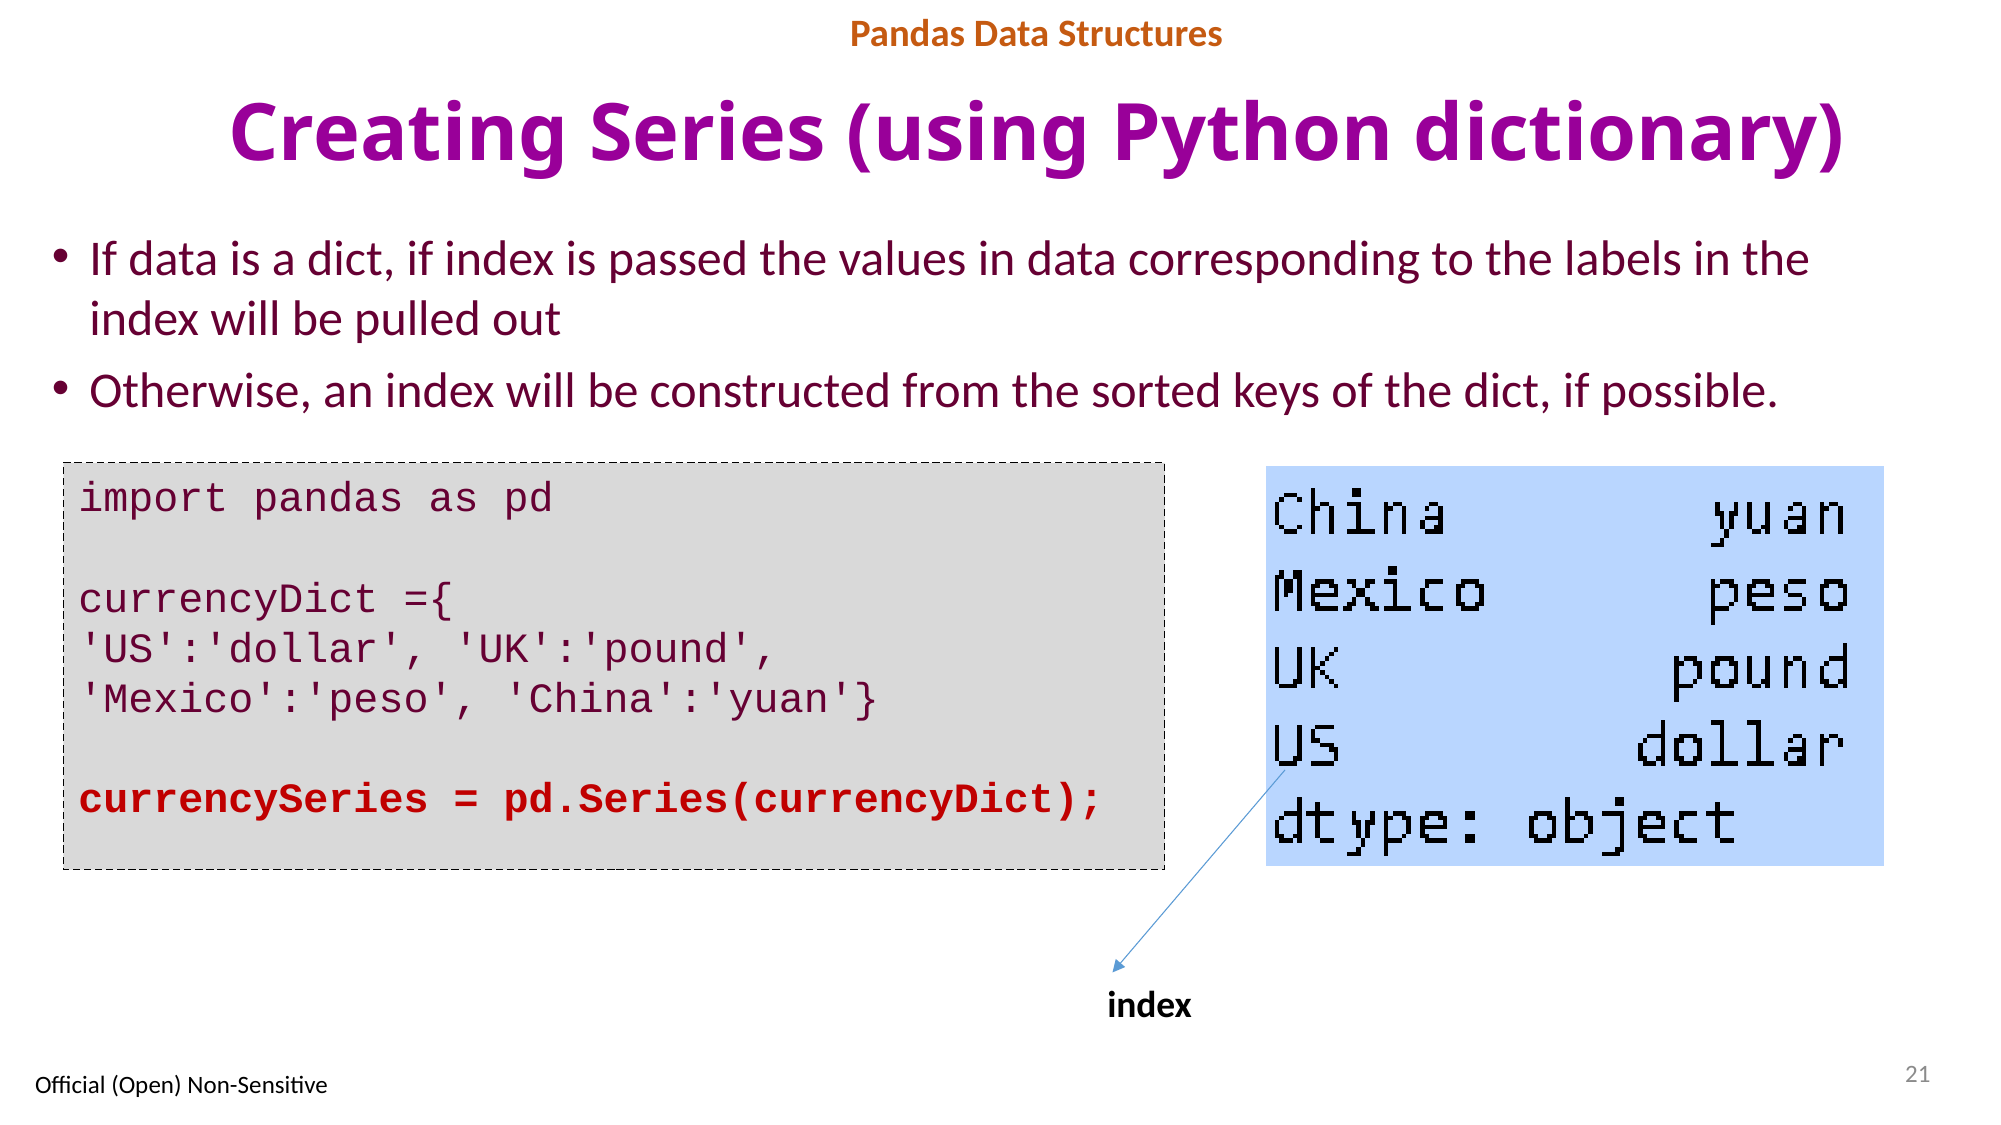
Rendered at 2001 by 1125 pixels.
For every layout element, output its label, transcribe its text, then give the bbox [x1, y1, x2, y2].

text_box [1112, 769, 1285, 973]
slide_number 21 [1455, 1042, 1946, 1103]
text_box import pandas as pd currencyDict ={ 'US':'dollar', 'UK':'pound', 'Mexico':'peso', 'China':'yuan'} currencySeries = pd.Series(currencyDict); [63, 463, 1165, 870]
title Creating Series (using Python dictionary) [130, 61, 1944, 208]
picture [1266, 466, 1884, 866]
list Pandas Data Structures [392, 0, 1681, 62]
text_box If data is a dict, if index is passed the values in data corresponding to the labels in the index will be pulled out Otherwise, an index will be constructed from the sorted keys of the dict, if possible. [36, 217, 1912, 463]
text_box Official (Open) Non-Sensitive [19, 1063, 356, 1103]
text_box index [1092, 972, 1350, 1033]
